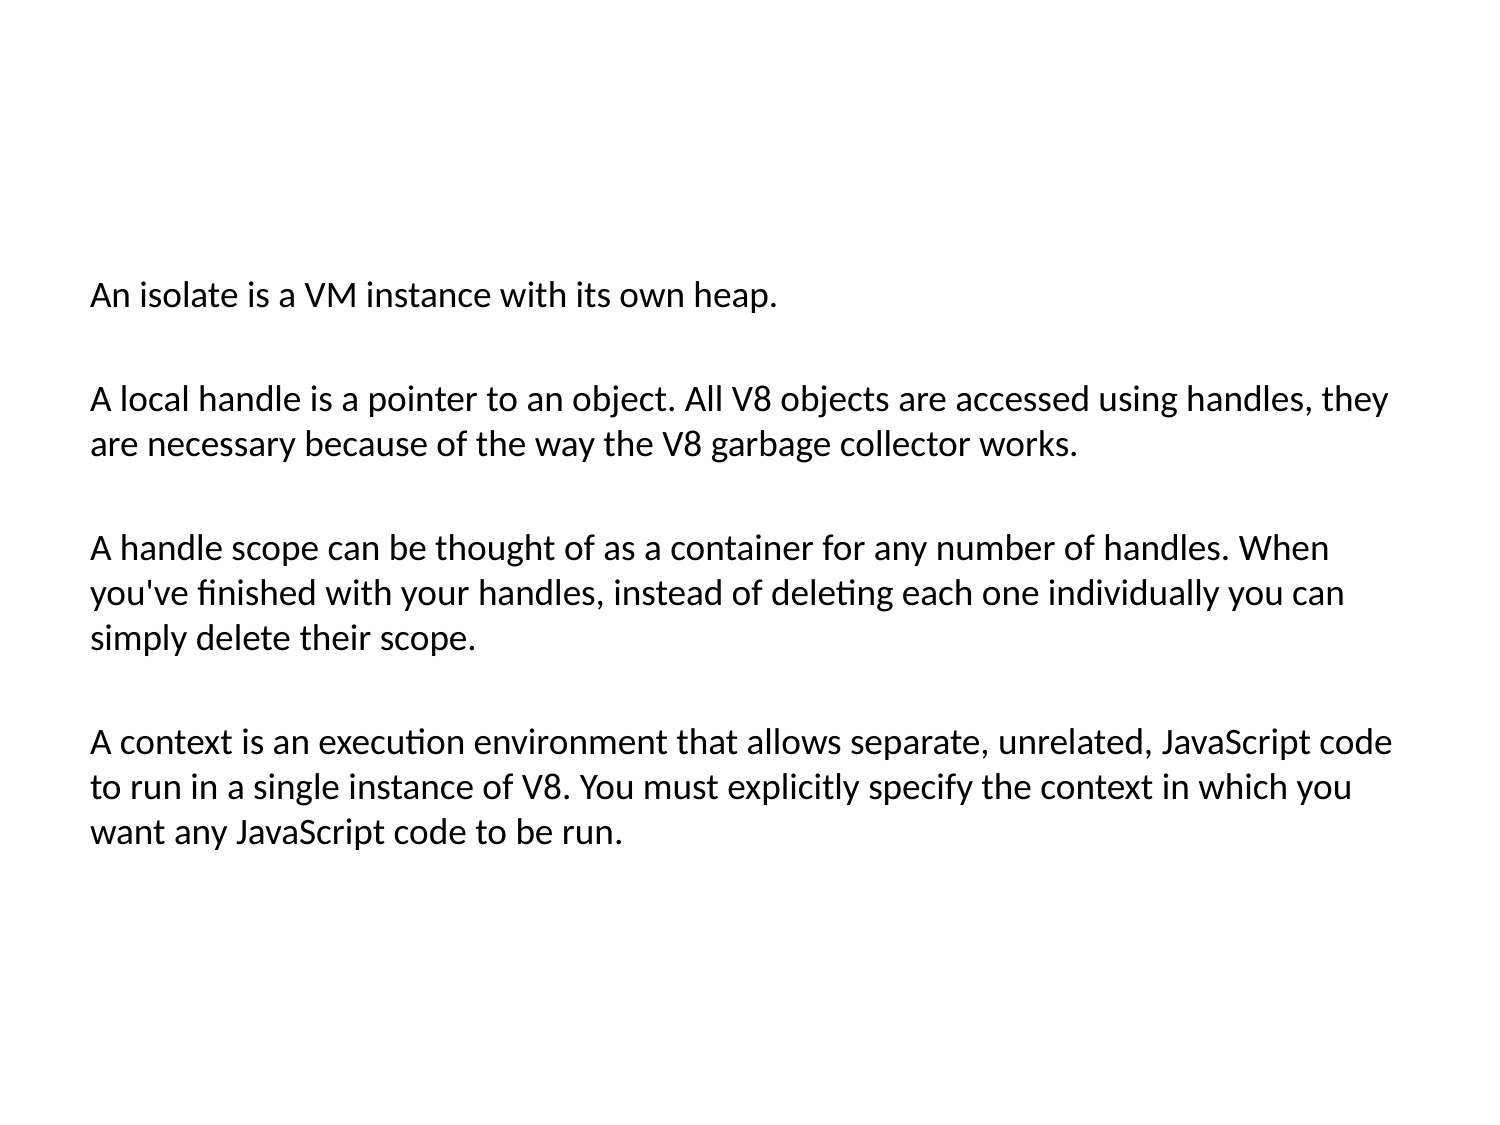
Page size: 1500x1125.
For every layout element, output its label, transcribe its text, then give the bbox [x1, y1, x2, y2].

list An isolate is a VM instance with its own heap. A local handle is a pointer to an object. All V8 objects are accessed using handles, they are necessary because of the way the V8 garbage collector works. A handle scope can be thought of as a container for any number of handles. When you've finished with your handles, instead of deleting each one individually you can simply delete their scope. A context is an execution environment that allows separate, unrelated, JavaScript code to run in a single instance of V8. You must explicitly specify the context in which you want any JavaScript code to be run. [75, 262, 1425, 1005]
